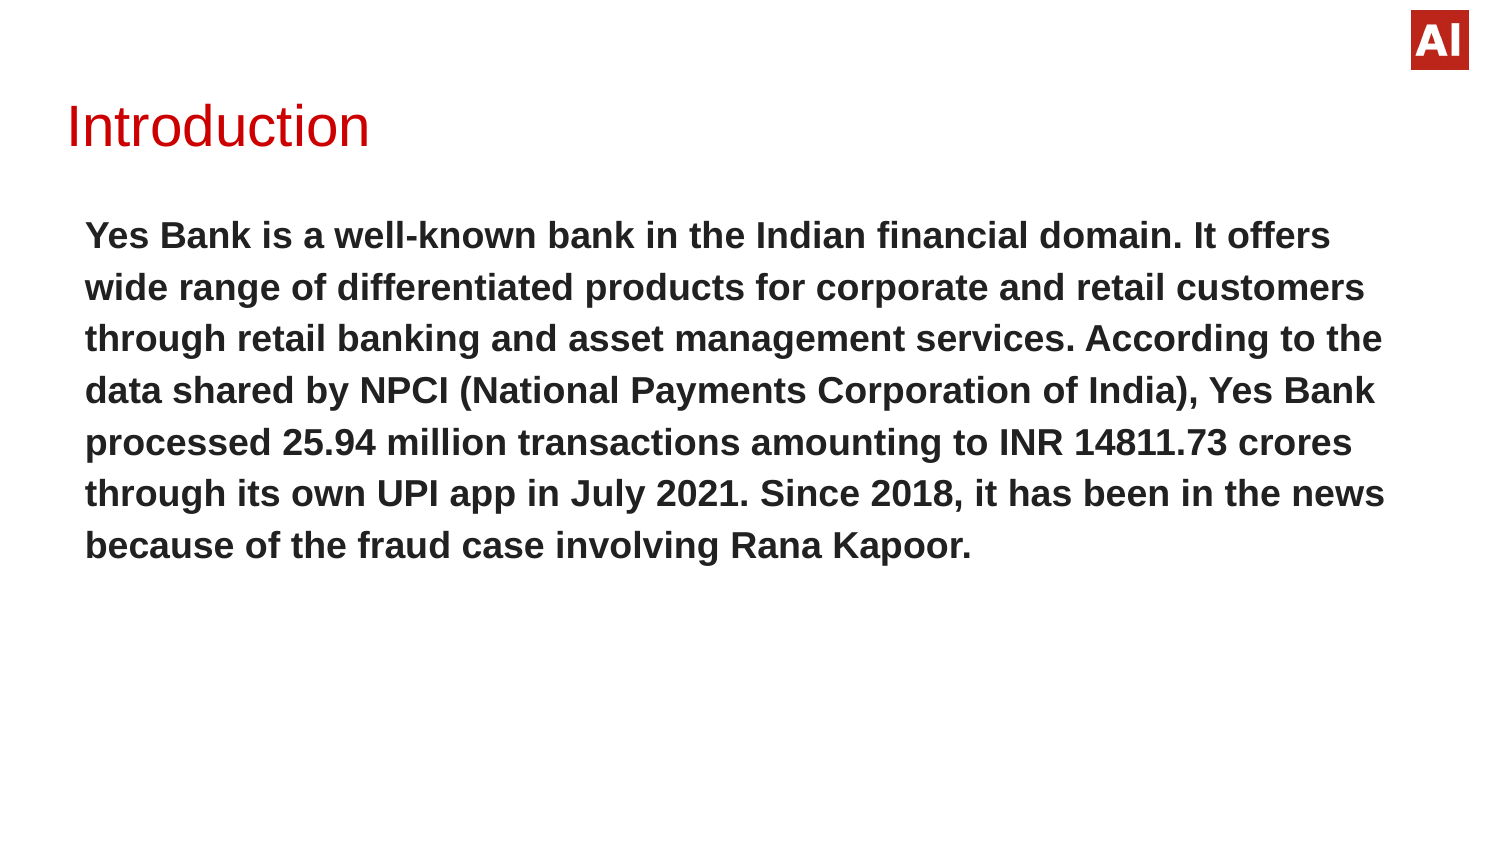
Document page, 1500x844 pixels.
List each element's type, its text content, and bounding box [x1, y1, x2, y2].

list Yes Bank is a well-known bank in the Indian financial domain. It offers wide range of differentiated products for corporate and retail customers through retail banking and asset management services. According to the data shared by NPCI (National Payments Corporation of India), Yes Bank processed 25.94 million transactions amounting to INR 14811.73 crores through its own UPI app in July 2021. Since 2018, it has been in the news because of the fraud case involving Rana Kapoor. [51, 189, 1428, 750]
picture [1411, 10, 1469, 70]
title Introduction [51, 72, 1449, 167]
